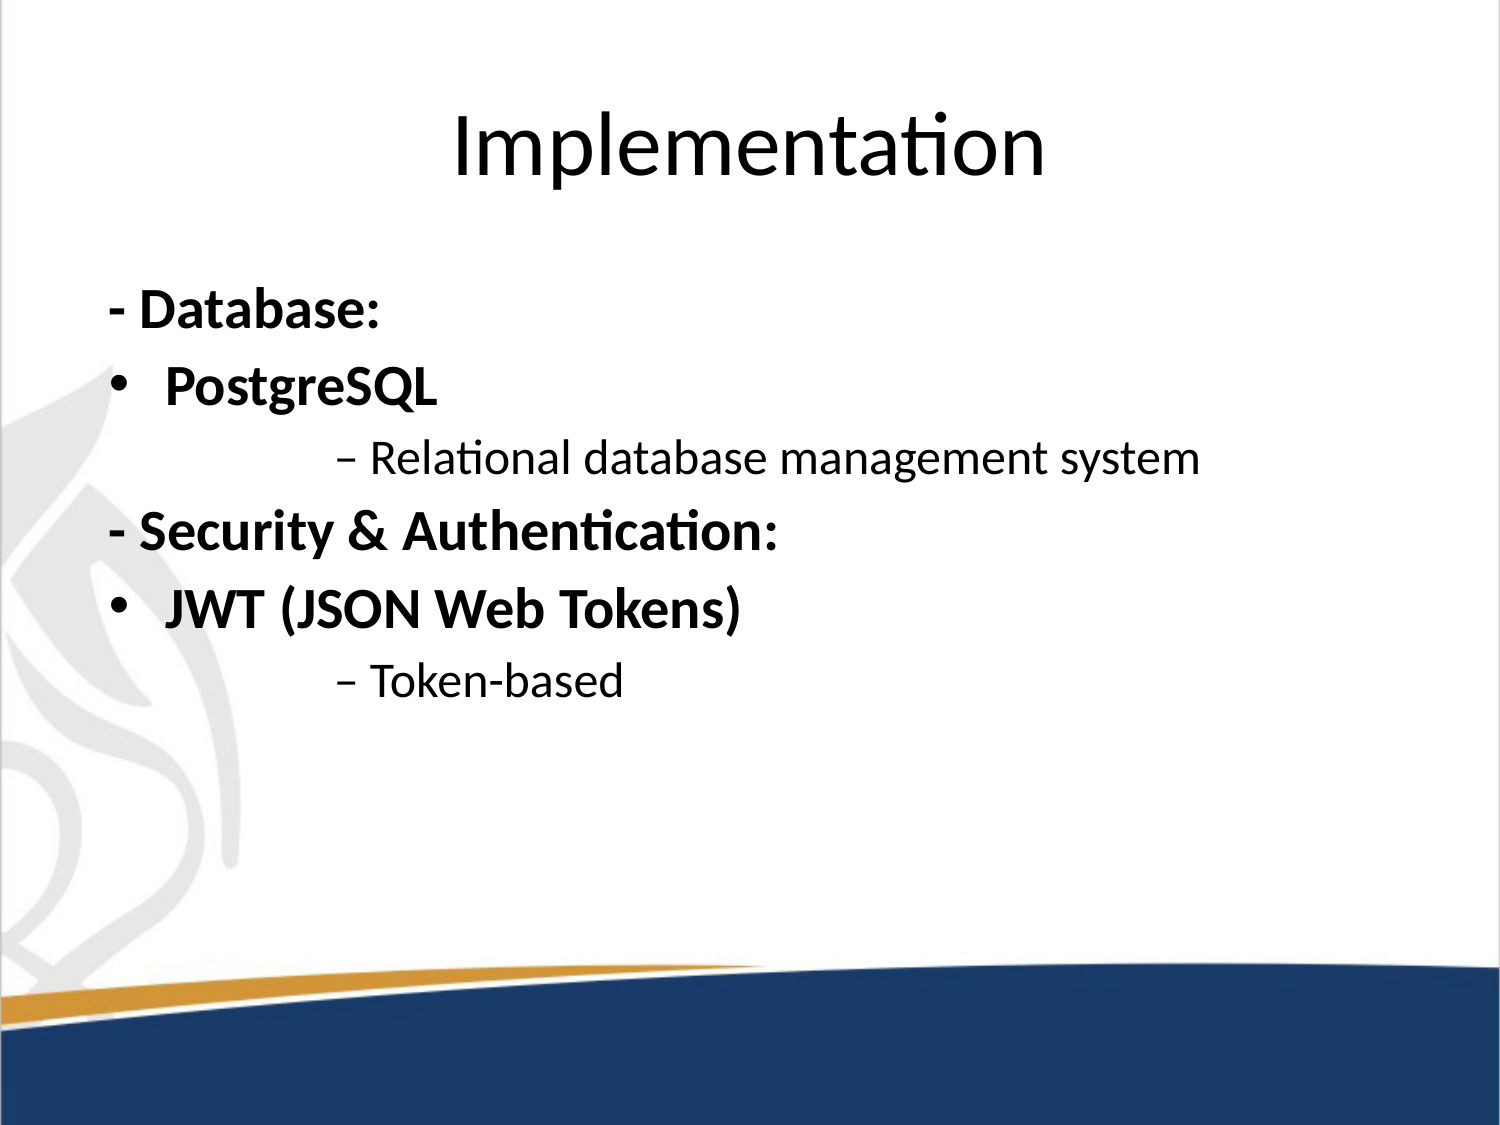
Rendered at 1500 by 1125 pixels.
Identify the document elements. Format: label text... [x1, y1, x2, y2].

title Implementation [75, 45, 1425, 233]
picture [0, 0, 1500, 1125]
list - Database: PostgreSQL – Relational database management system - Security & Authentication: JWT (JSON Web Tokens) – Token-based [75, 262, 1425, 1005]
